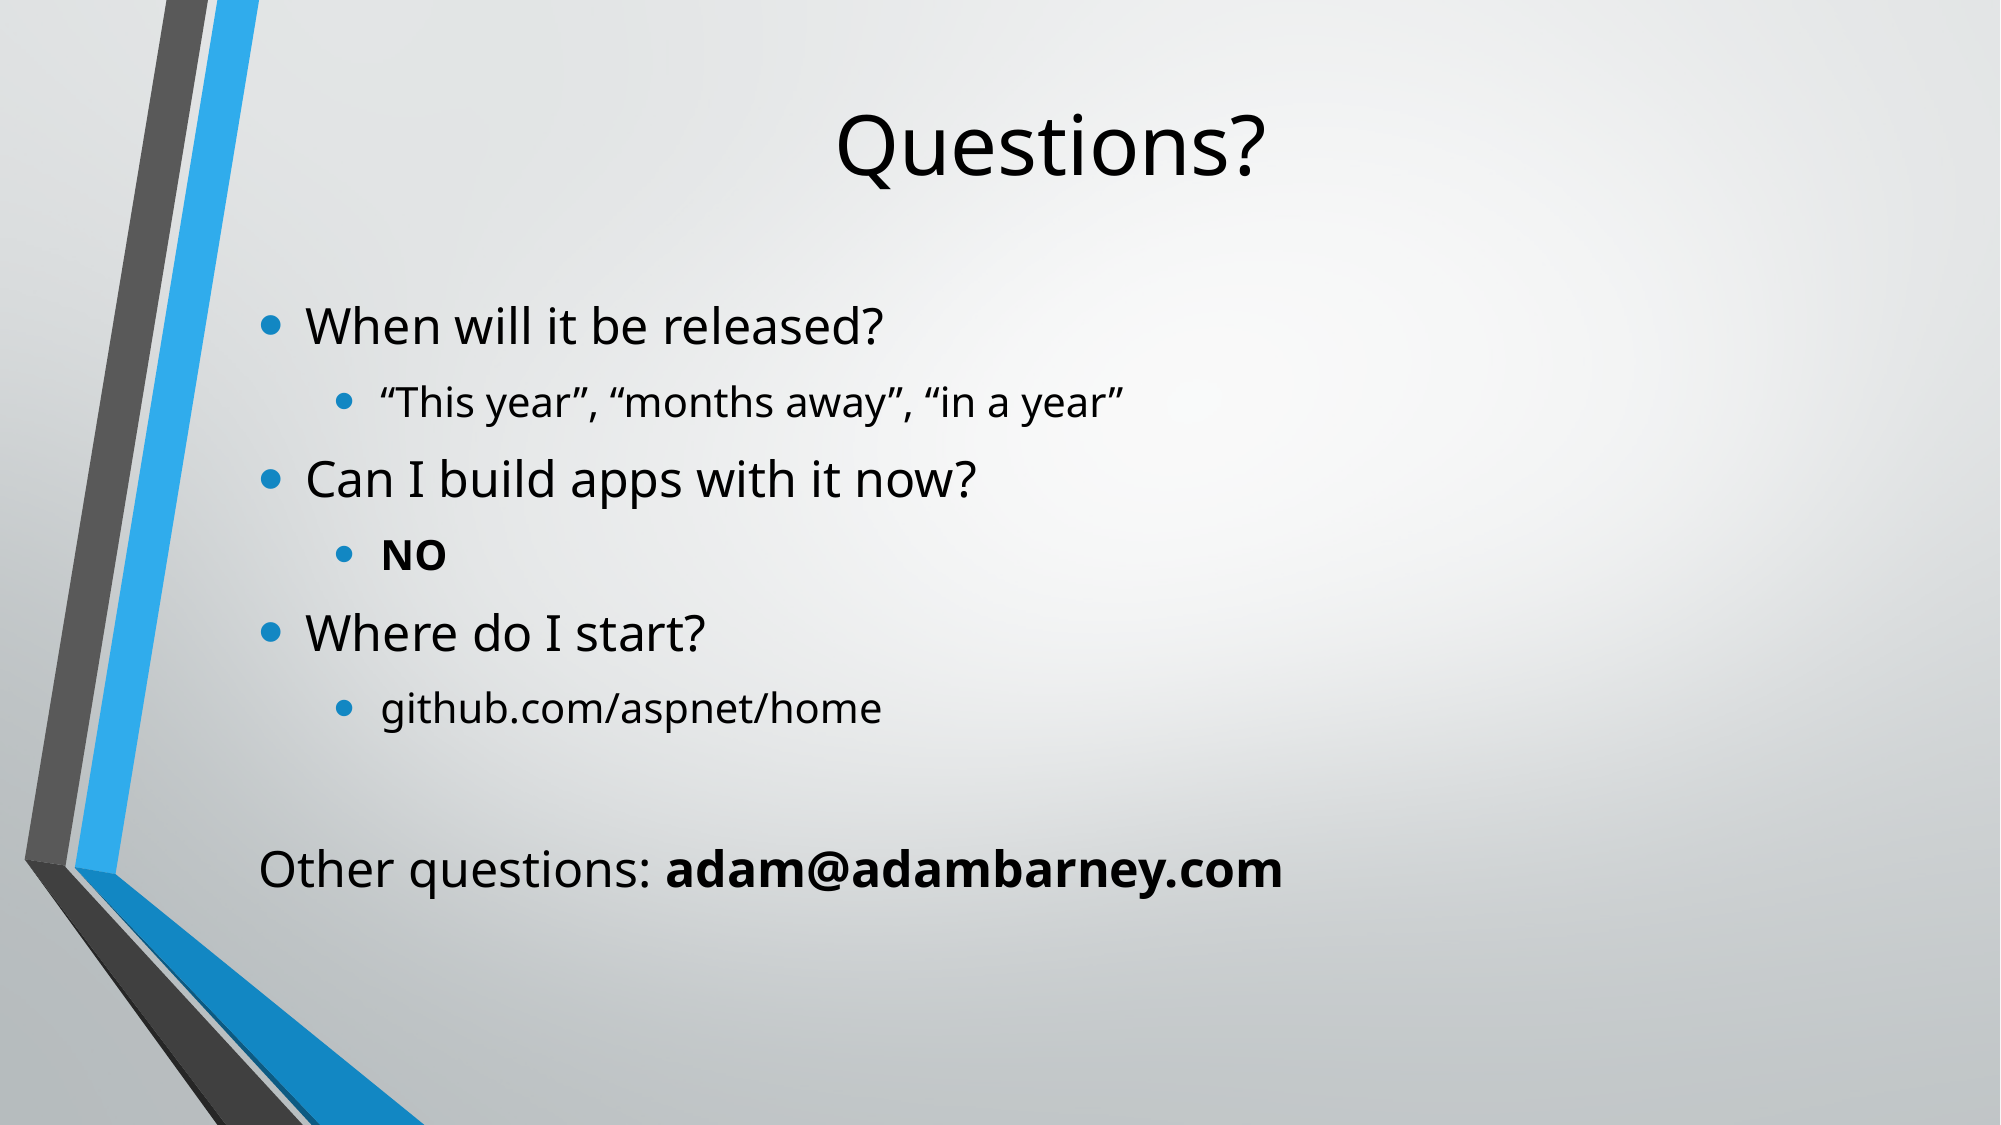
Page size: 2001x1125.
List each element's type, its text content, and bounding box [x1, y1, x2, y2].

title Questions? [229, 42, 1873, 243]
list When will it be released? “This year”, “months away”, “in a year” Can I build apps with it now? NO Where do I start? github.com/aspnet/home Other questions: adam@adambarney.com [243, 287, 1887, 1025]
